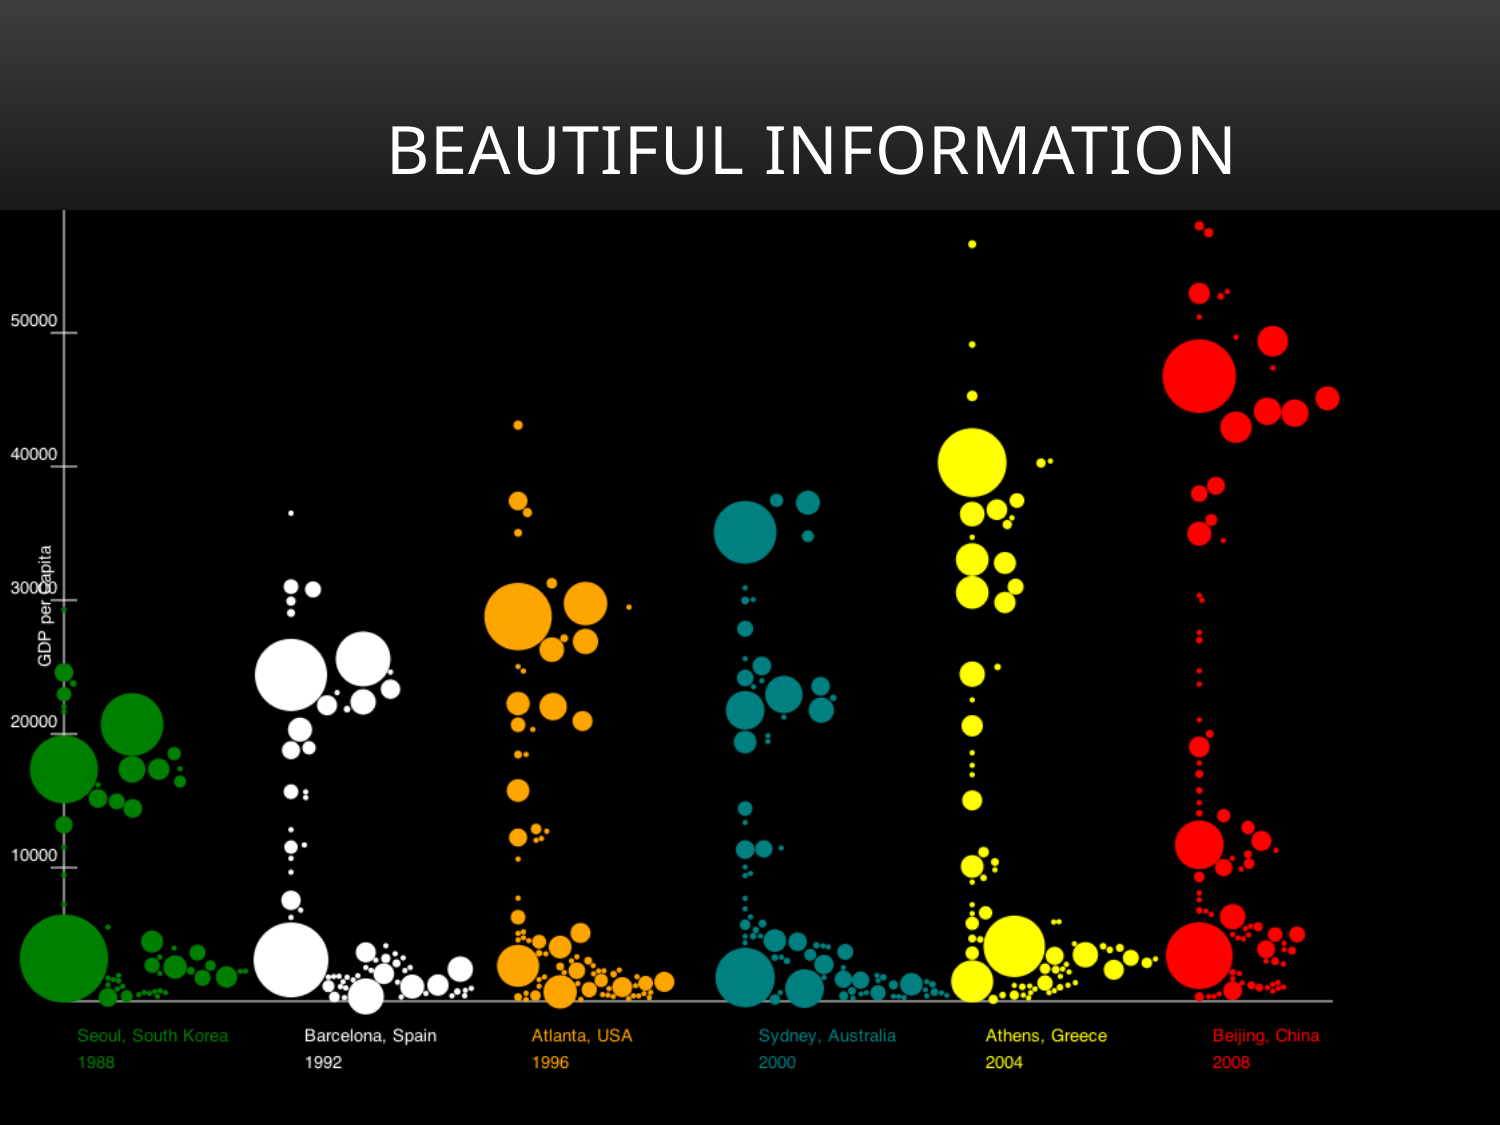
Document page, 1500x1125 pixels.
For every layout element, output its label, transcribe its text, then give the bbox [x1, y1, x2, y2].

title Beautiful information [324, 99, 1300, 196]
picture [0, 0, 1500, 1076]
